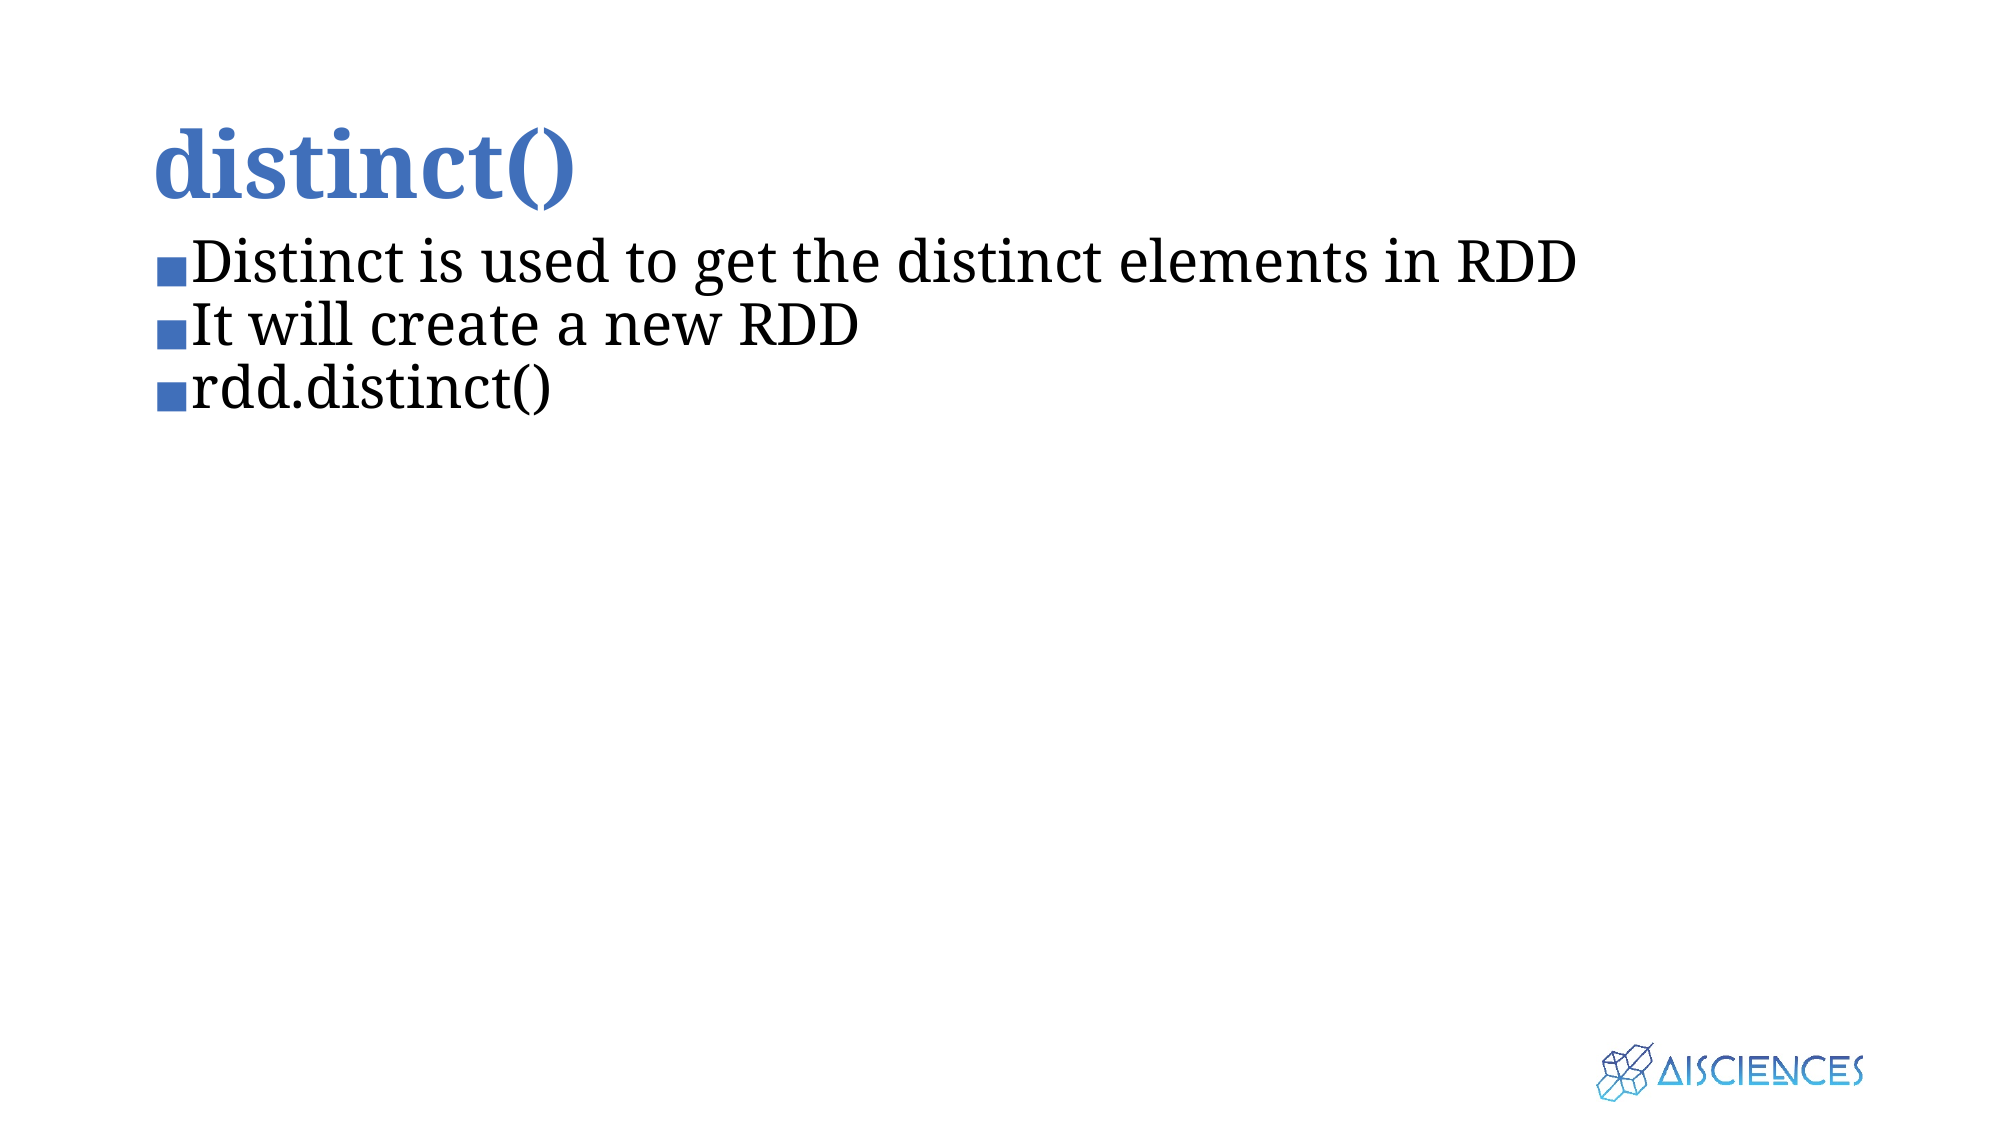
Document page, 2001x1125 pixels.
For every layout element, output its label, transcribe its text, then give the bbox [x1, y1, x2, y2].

picture [1596, 1042, 1863, 1102]
title distinct() [137, 59, 1863, 225]
list Distinct is used to get the distinct elements in RDD It will create a new RDD rdd.distinct() [137, 225, 1863, 1009]
